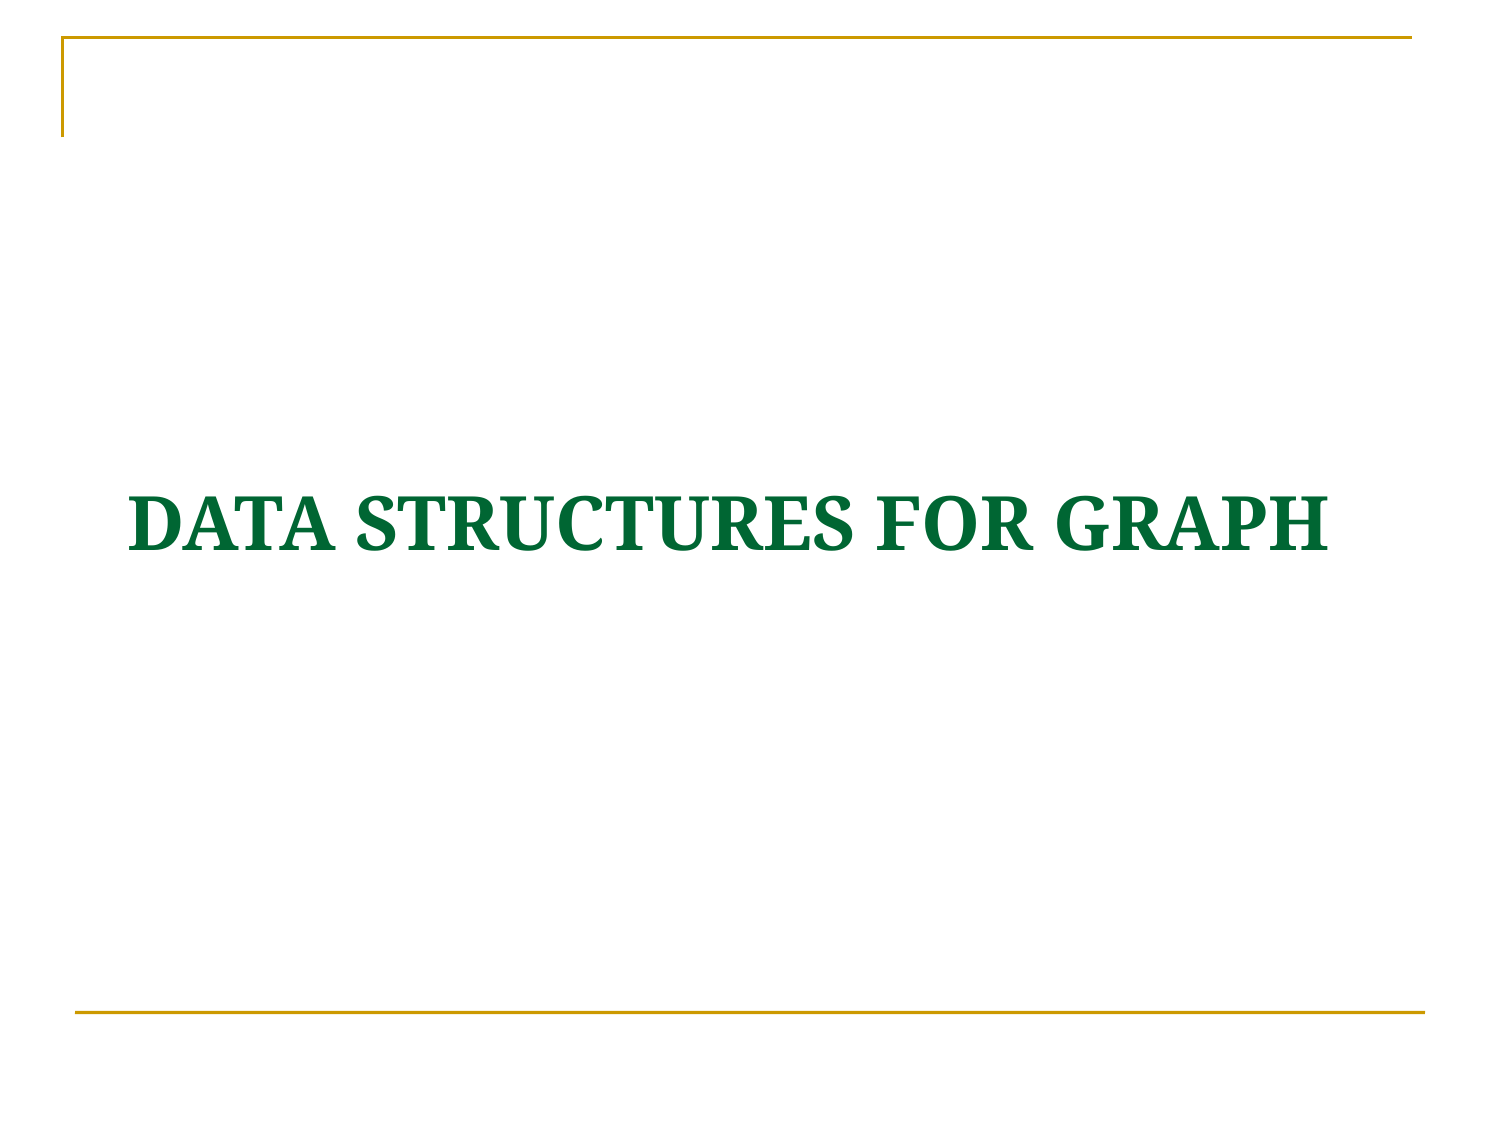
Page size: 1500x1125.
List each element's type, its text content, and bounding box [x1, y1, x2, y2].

title Data Structures for graph [111, 467, 1388, 692]
